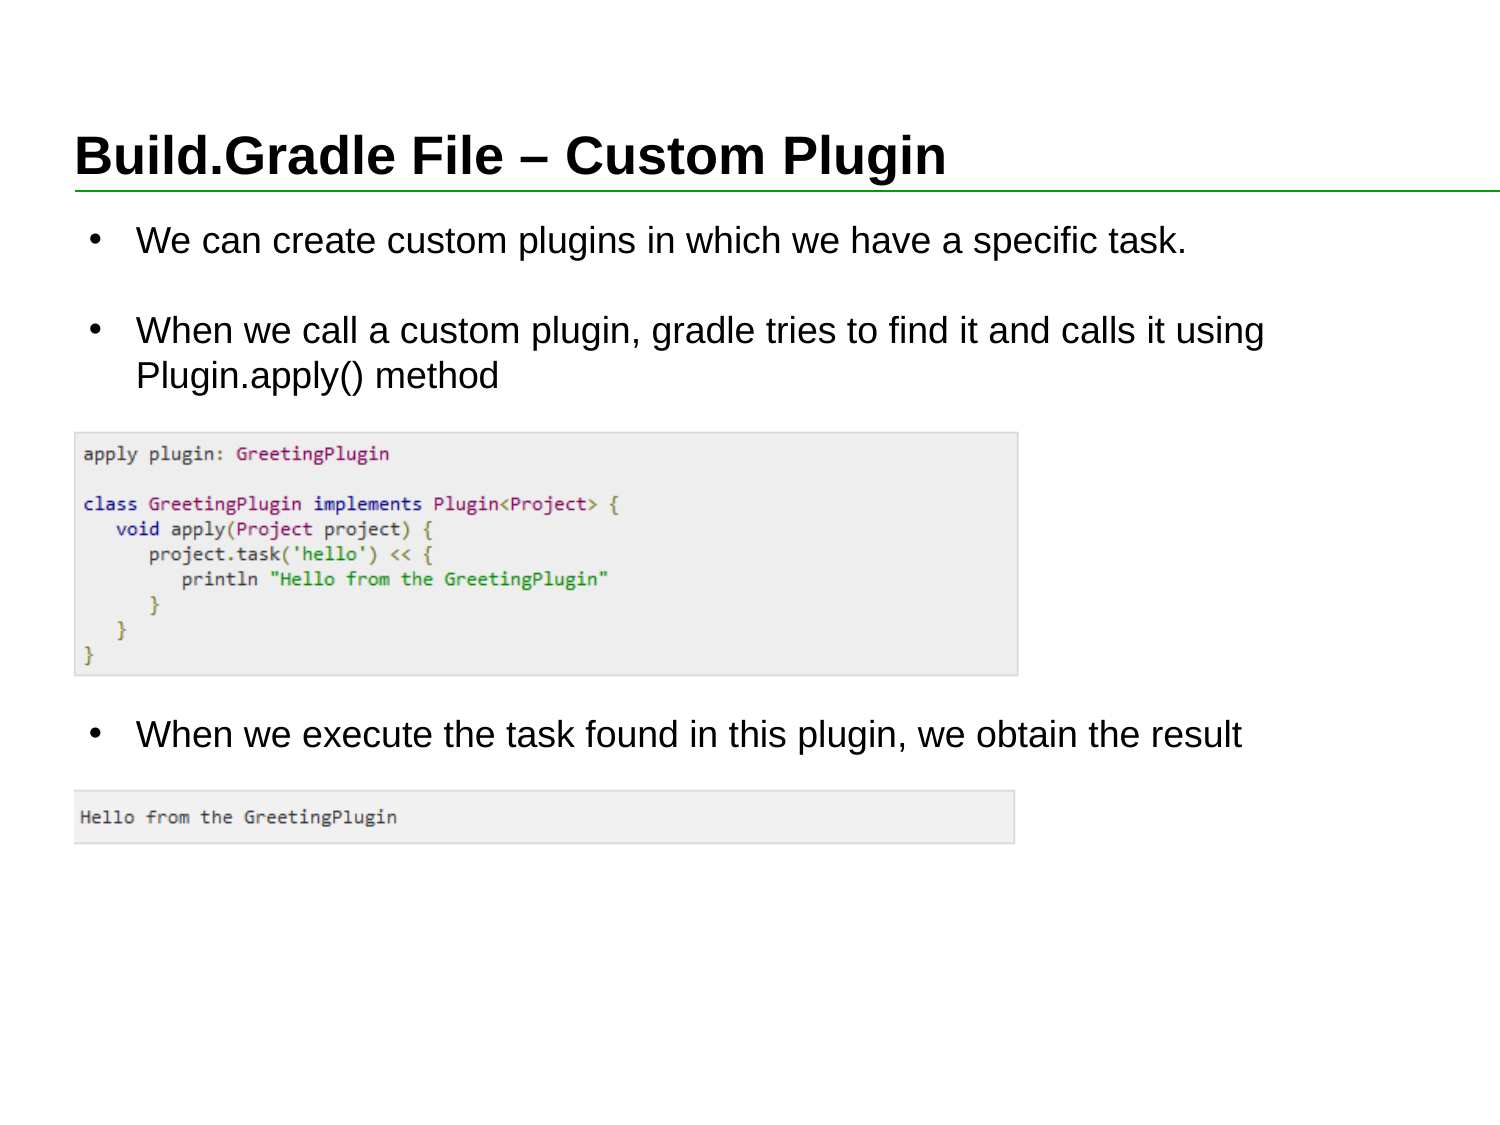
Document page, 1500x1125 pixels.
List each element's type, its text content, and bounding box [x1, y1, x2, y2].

text_box We can create custom plugins in which we have a specific task. When we call a custom plugin, gradle tries to find it and calls it using Plugin.apply() method [74, 208, 1496, 404]
title Build.Gradle File – Custom Plugin [74, 56, 1421, 186]
picture [73, 787, 1020, 846]
text_box When we execute the task found in this plugin, we obtain the result [74, 702, 1496, 762]
picture [73, 429, 1022, 678]
